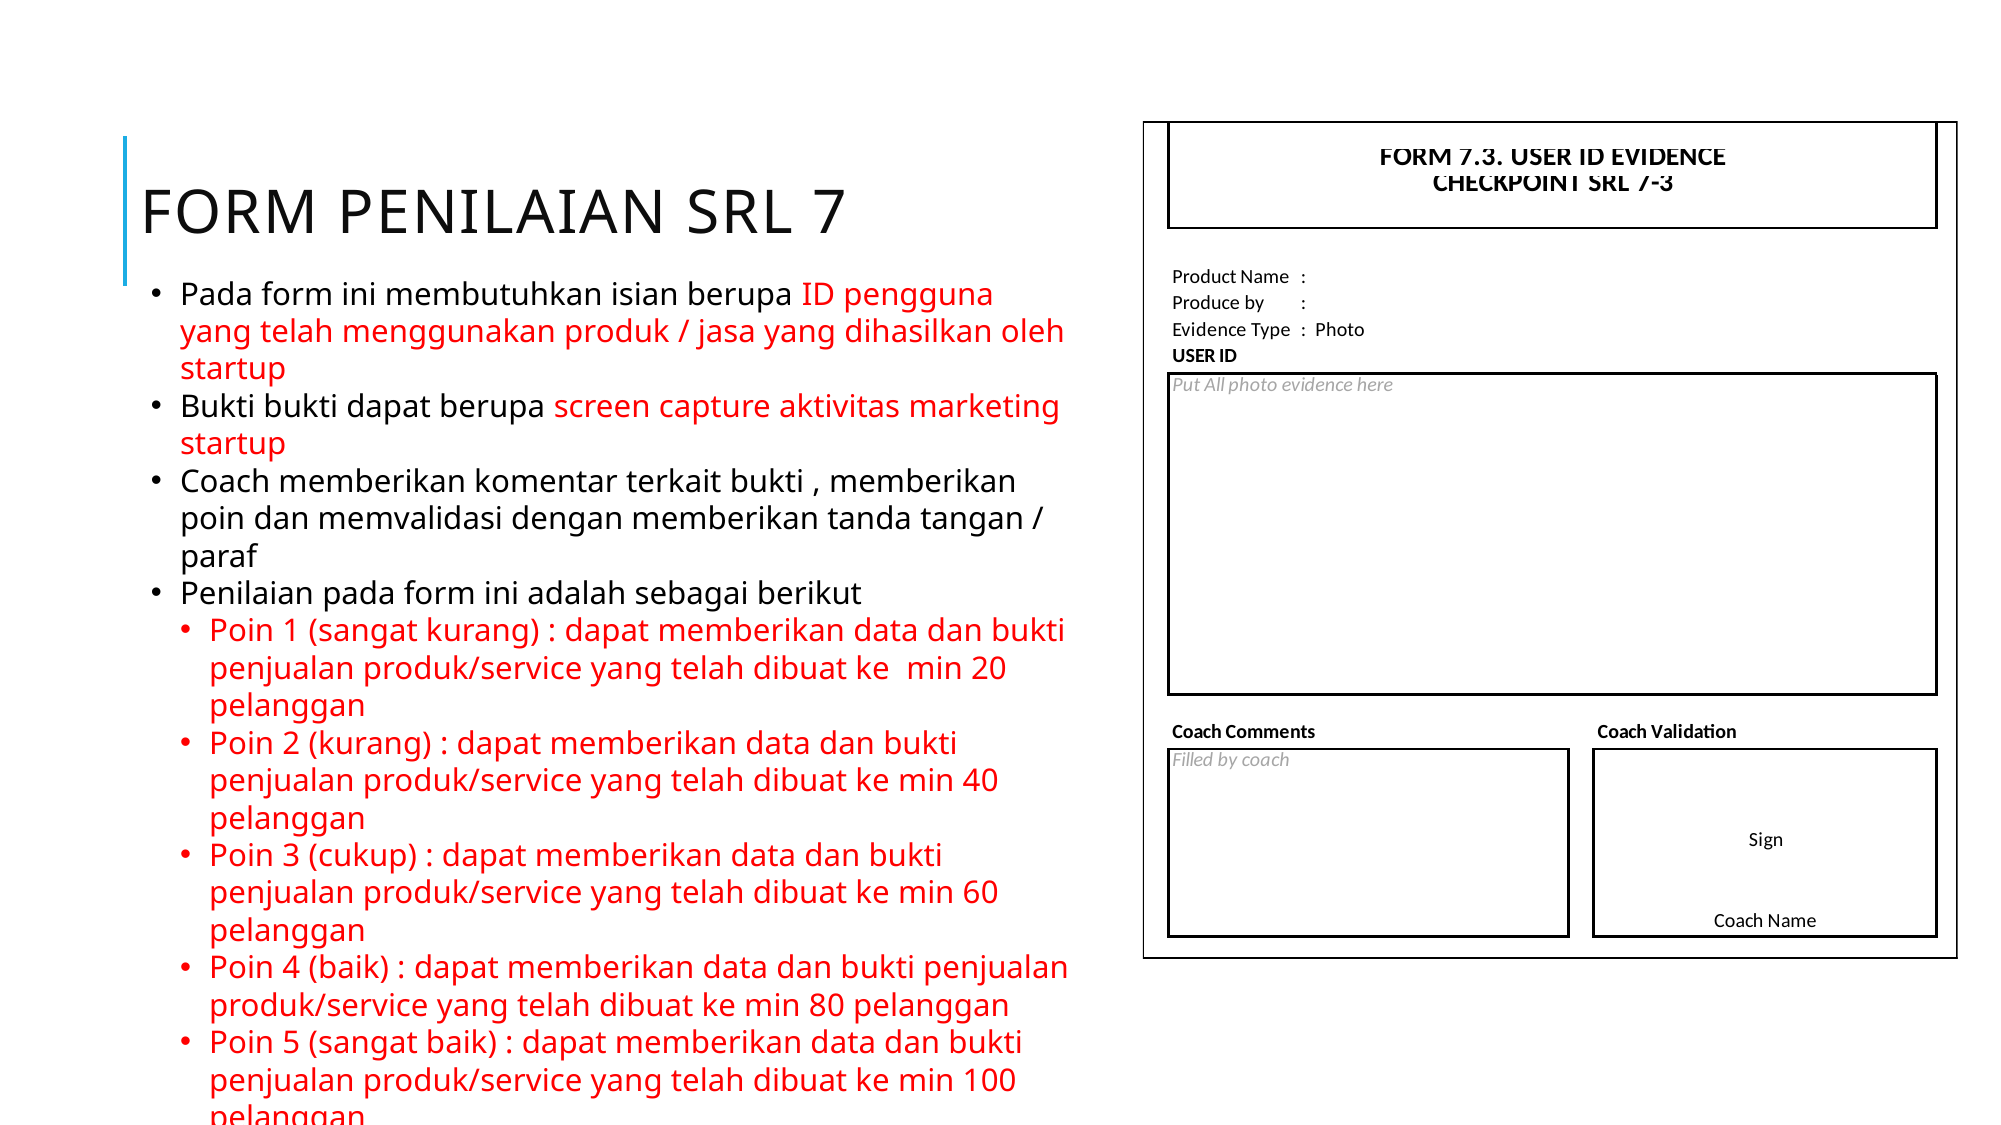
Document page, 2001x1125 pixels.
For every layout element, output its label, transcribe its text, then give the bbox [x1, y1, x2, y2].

picture [1142, 121, 1960, 960]
title form Penilaian SRL 7 [125, 161, 935, 271]
text_box Pada form ini membutuhkan isian berupa ID pengguna yang telah menggunakan produk / jasa yang dihasilkan oleh startup Bukti bukti dapat berupa screen capture aktivitas marketing startup Coach memberikan komentar terkait bukti , memberikan poin dan memvalidasi dengan memberikan tanda tangan / paraf Penilaian pada form ini adalah sebagai berikut Poin 1 (sangat kurang) : dapat memberikan data dan bukti penjualan produk/service yang telah dibuat ke min 20 pelanggan Poin 2 (kurang) : dapat memberikan data dan bukti penjualan produk/service yang telah dibuat ke min 40 pelanggan Poin 3 (cukup) : dapat memberikan data dan bukti penjualan produk/service yang telah dibuat ke min 60 pelanggan Poin 4 (baik) : dapat memberikan data dan bukti penjualan produk/service yang telah dibuat ke min 80 pelanggan Poin 5 (sangat baik) : dapat memberikan data dan bukti penjualan produk/service yang telah dibuat ke min 100 pelanggan [136, 266, 1088, 1125]
